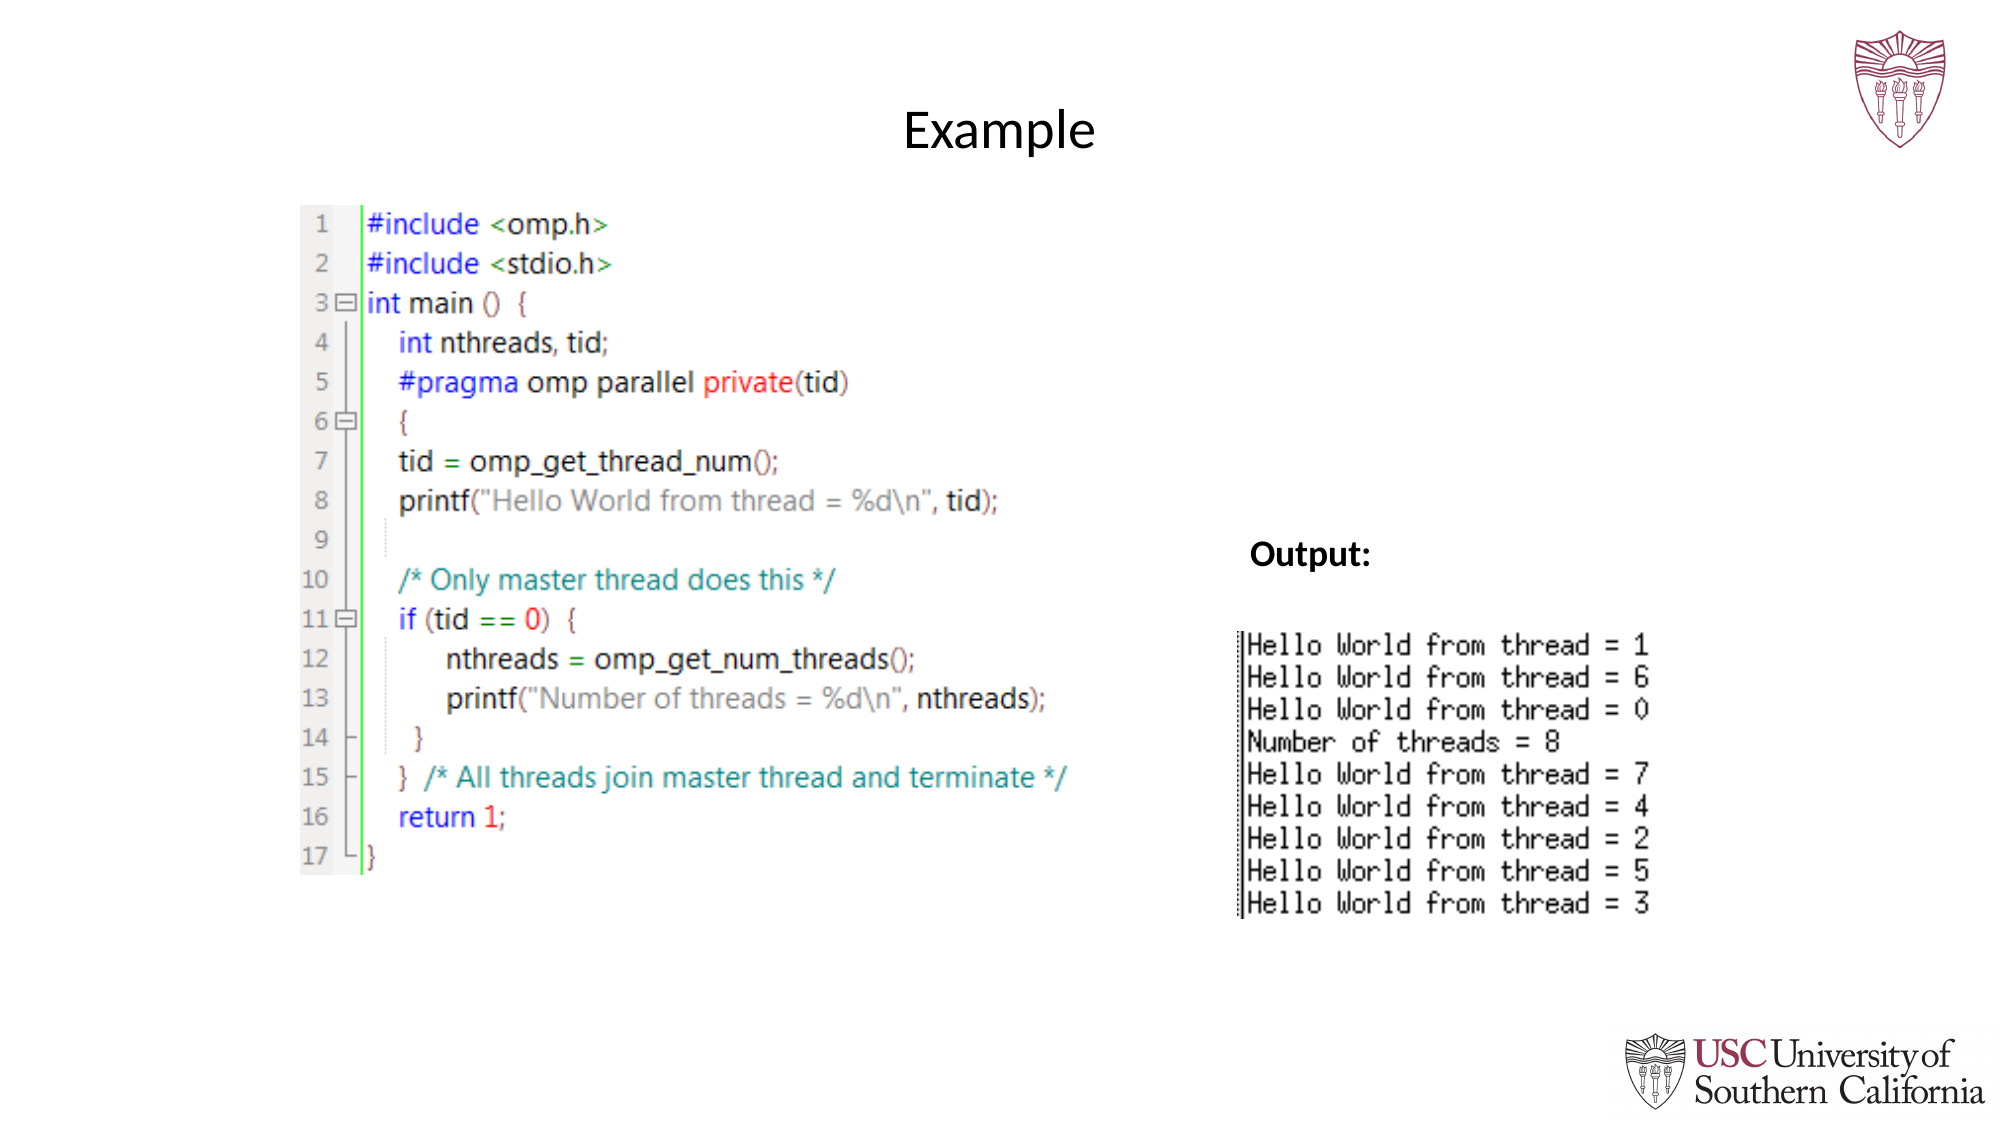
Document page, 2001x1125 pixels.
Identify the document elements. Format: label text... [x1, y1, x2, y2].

text_box Output: [1235, 521, 1498, 581]
picture [299, 204, 1093, 876]
picture [1237, 631, 1666, 919]
title Example [137, 50, 1863, 203]
